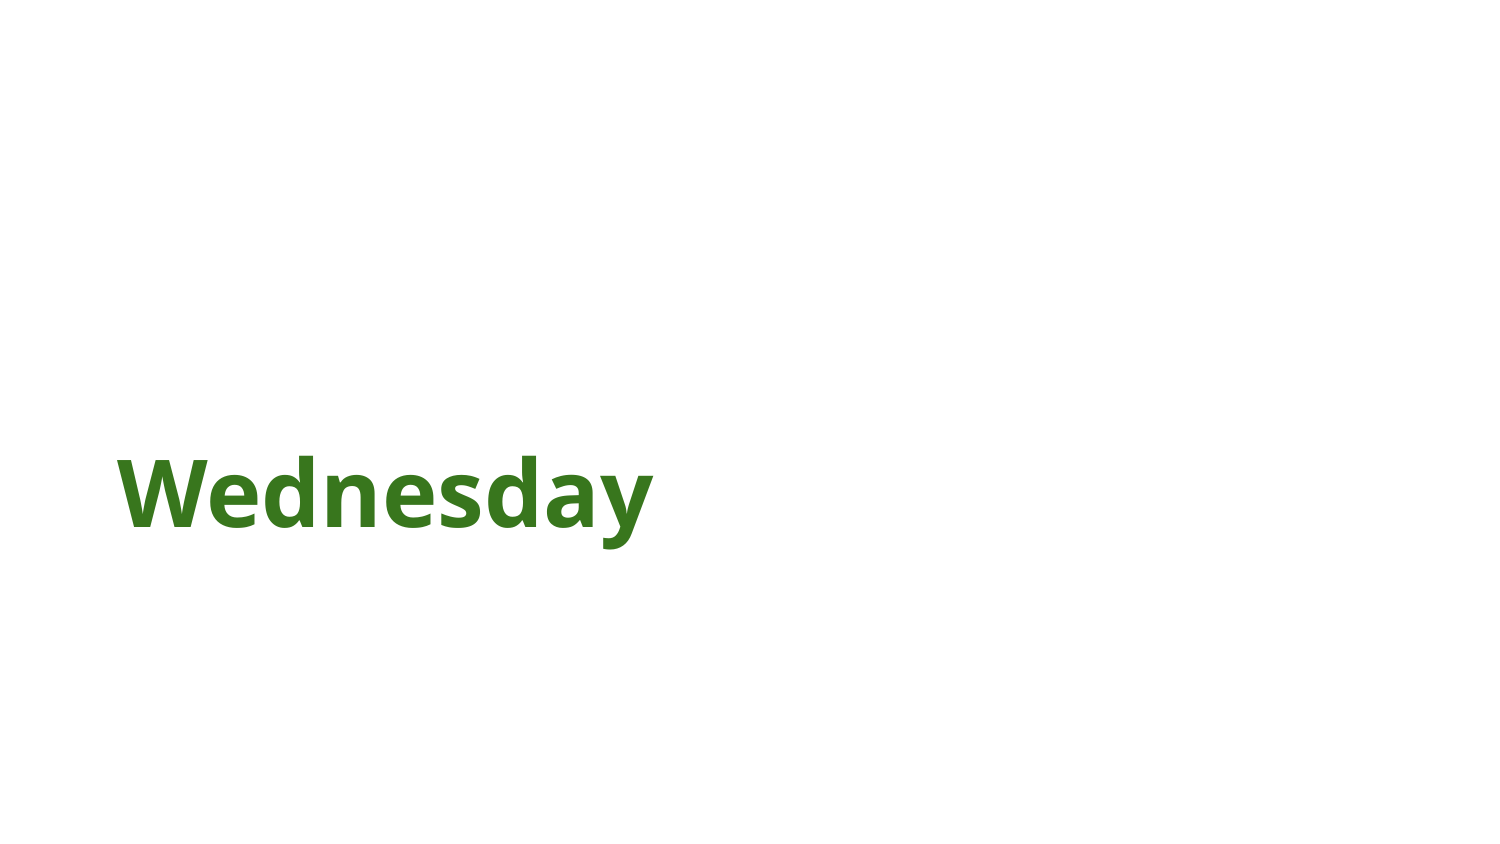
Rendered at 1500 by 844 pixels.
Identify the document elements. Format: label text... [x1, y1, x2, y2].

title Wednesday [102, 210, 1397, 562]
